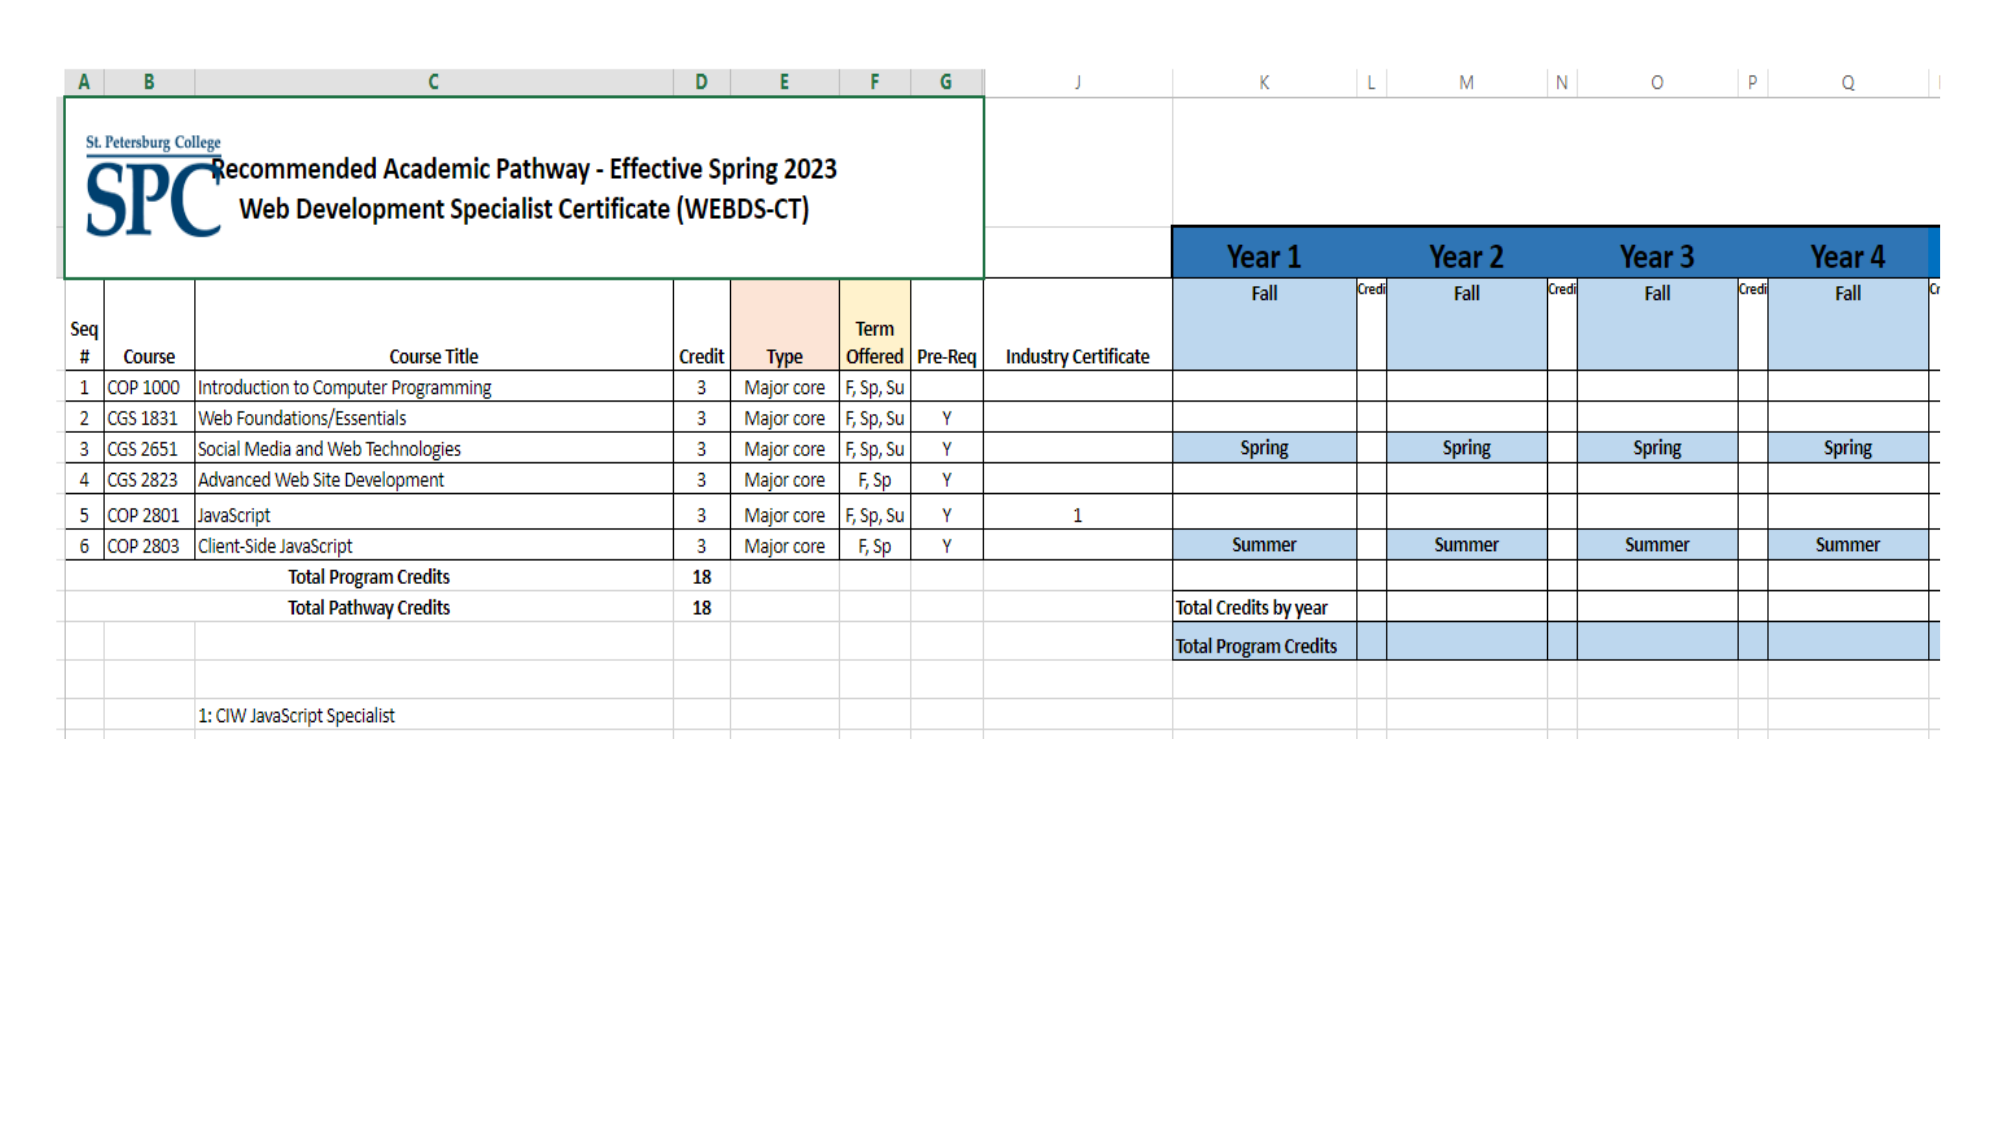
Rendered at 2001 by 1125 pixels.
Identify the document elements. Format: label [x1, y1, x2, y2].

picture [56, 68, 1941, 739]
